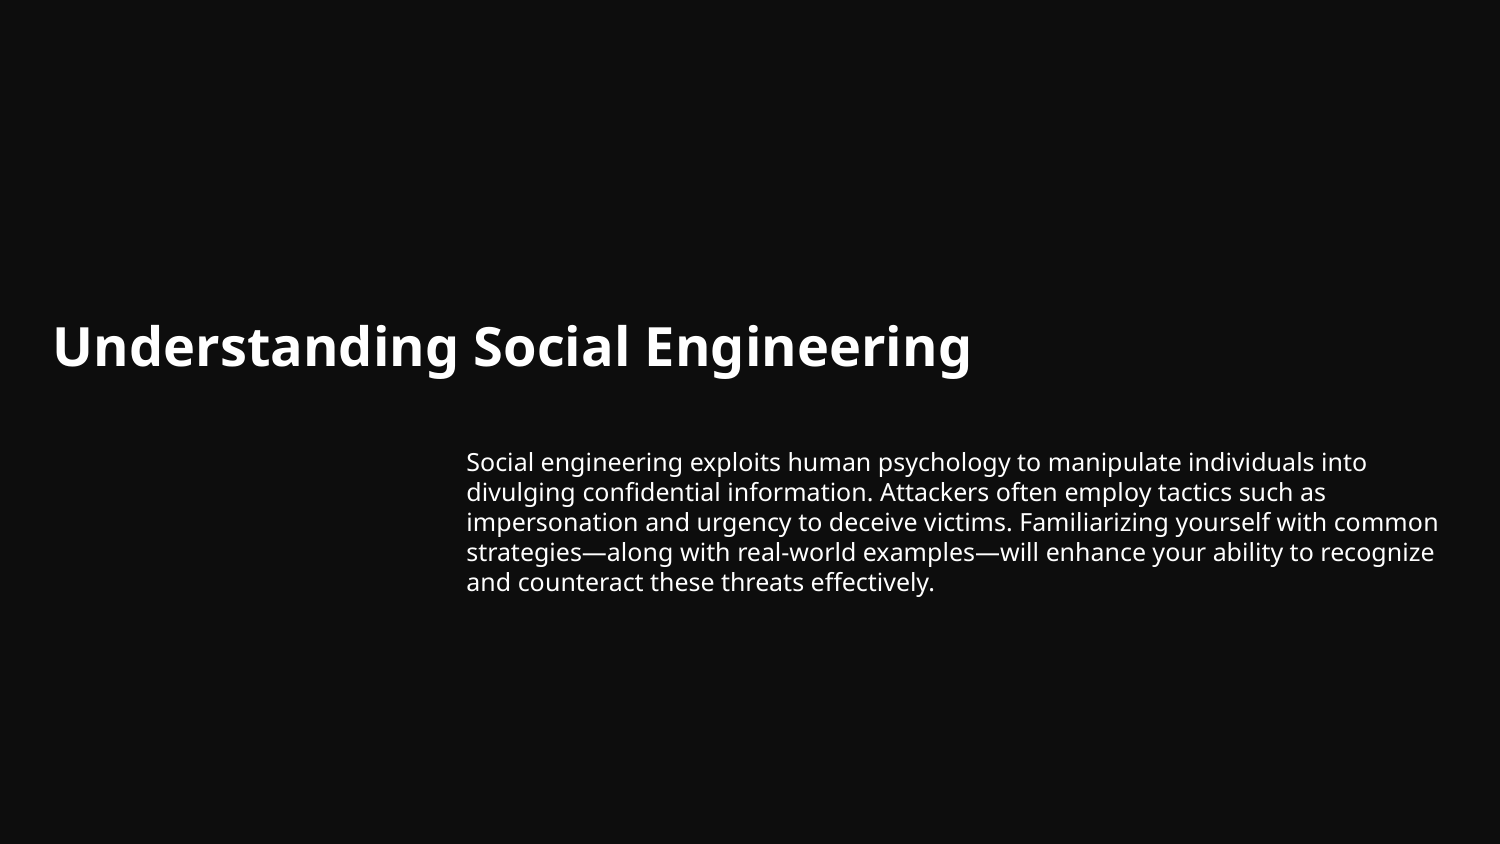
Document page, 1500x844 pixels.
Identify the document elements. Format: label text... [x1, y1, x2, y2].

title Understanding Social Engineering [37, 145, 1268, 393]
subtitle Social engineering exploits human psychology to manipulate individuals into divulging confidential information. Attackers often employ tactics such as impersonation and urgency to deceive victims. Familiarizing yourself with common strategies—along with real-world examples—will enhance your ability to recognize and counteract these threats effectively. [414, 431, 1463, 699]
